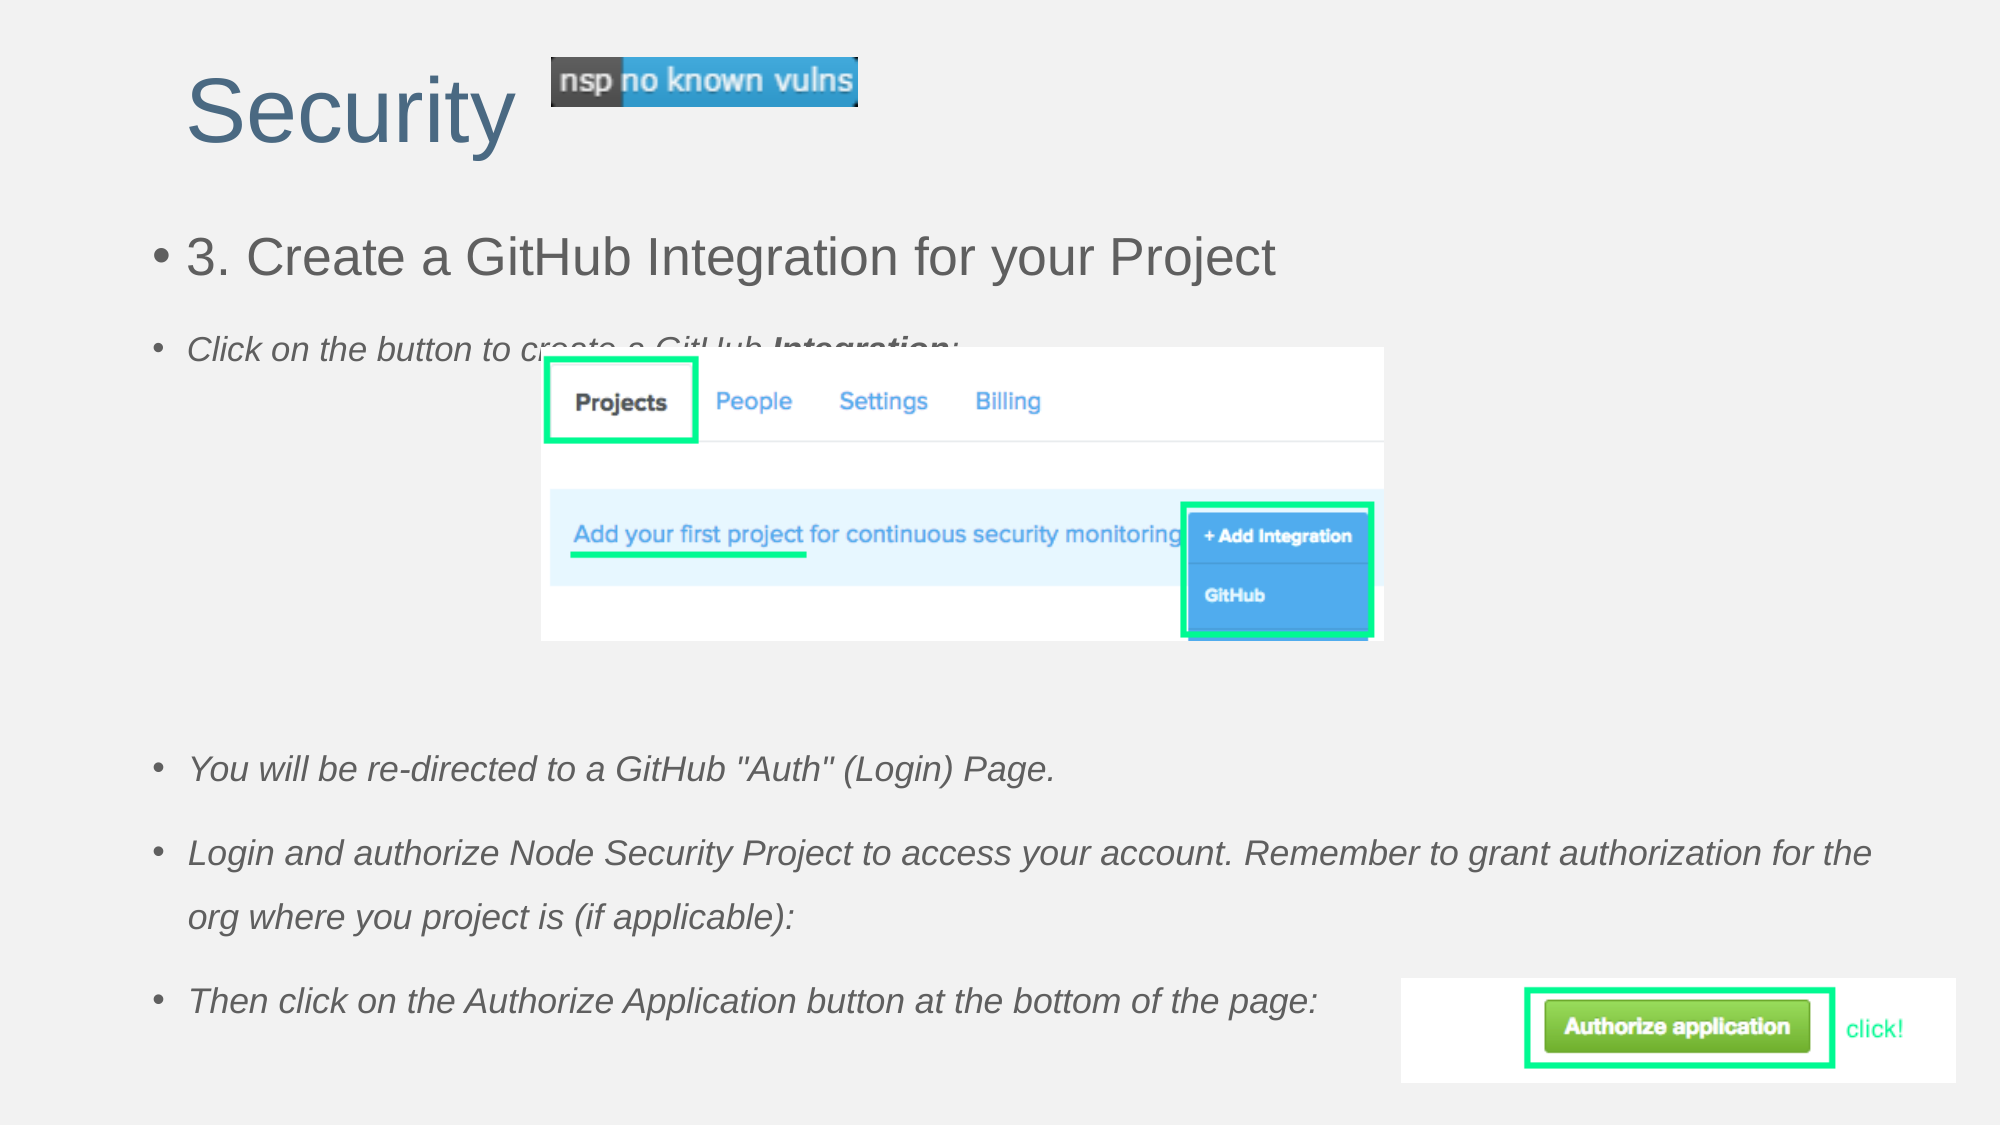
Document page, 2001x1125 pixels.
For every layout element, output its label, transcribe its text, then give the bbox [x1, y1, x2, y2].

picture [1401, 978, 1956, 1083]
text_box 3. Create a GitHub Integration for your Project Click on the button to create a GitHub Integration: [137, 138, 1925, 379]
picture [541, 347, 1384, 641]
text_box Security [170, 43, 586, 169]
text_box You will be re-directed to a GitHub "Auth" (Login) Page. Login and authorize Node Security Project to access your account. Remember to grant authorization for the org where you project is (if applicable): Then click on the Authorize Application button at the bottom of the page: [137, 631, 1925, 1031]
picture [551, 57, 858, 107]
